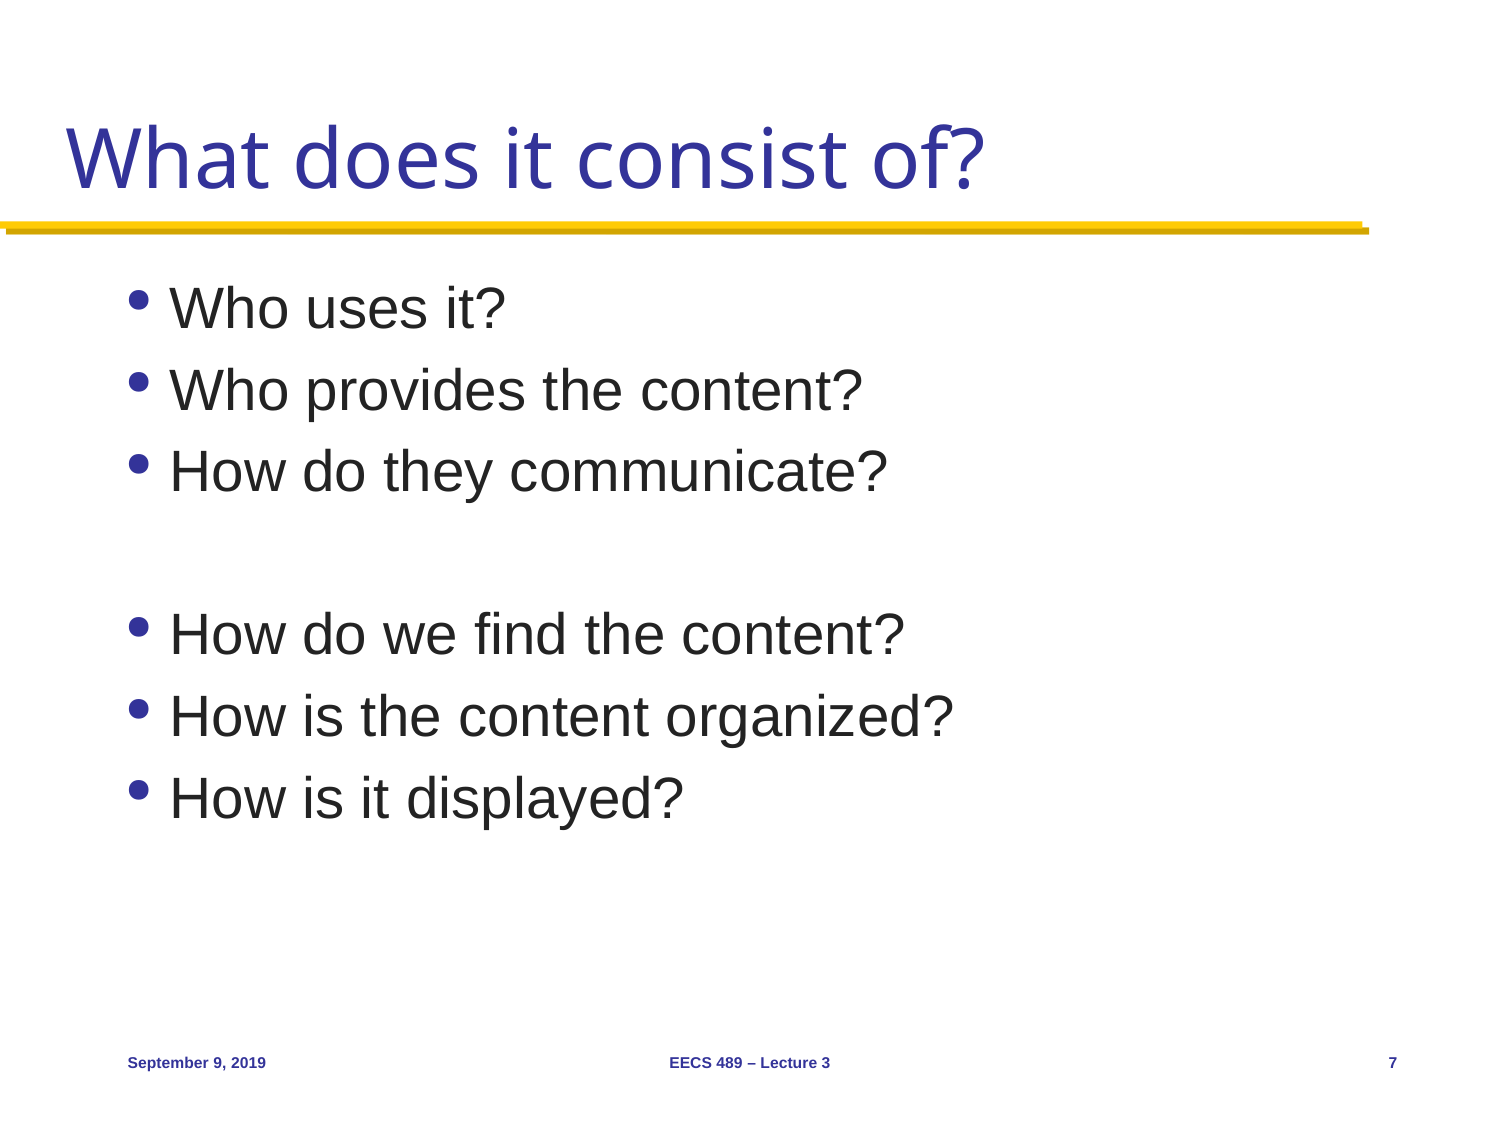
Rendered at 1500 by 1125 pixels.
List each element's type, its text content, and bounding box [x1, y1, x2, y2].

slide_number 7 [1312, 1024, 1413, 1101]
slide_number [112, 1024, 426, 1101]
list Who uses it? Who provides the content? How do they communicate? How do we find the content? How is the content organized? How is it displayed? [112, 262, 1413, 988]
footer EECS 489 – Lecture 3 [512, 1024, 988, 1101]
title What does it consist of? [49, 24, 1451, 213]
